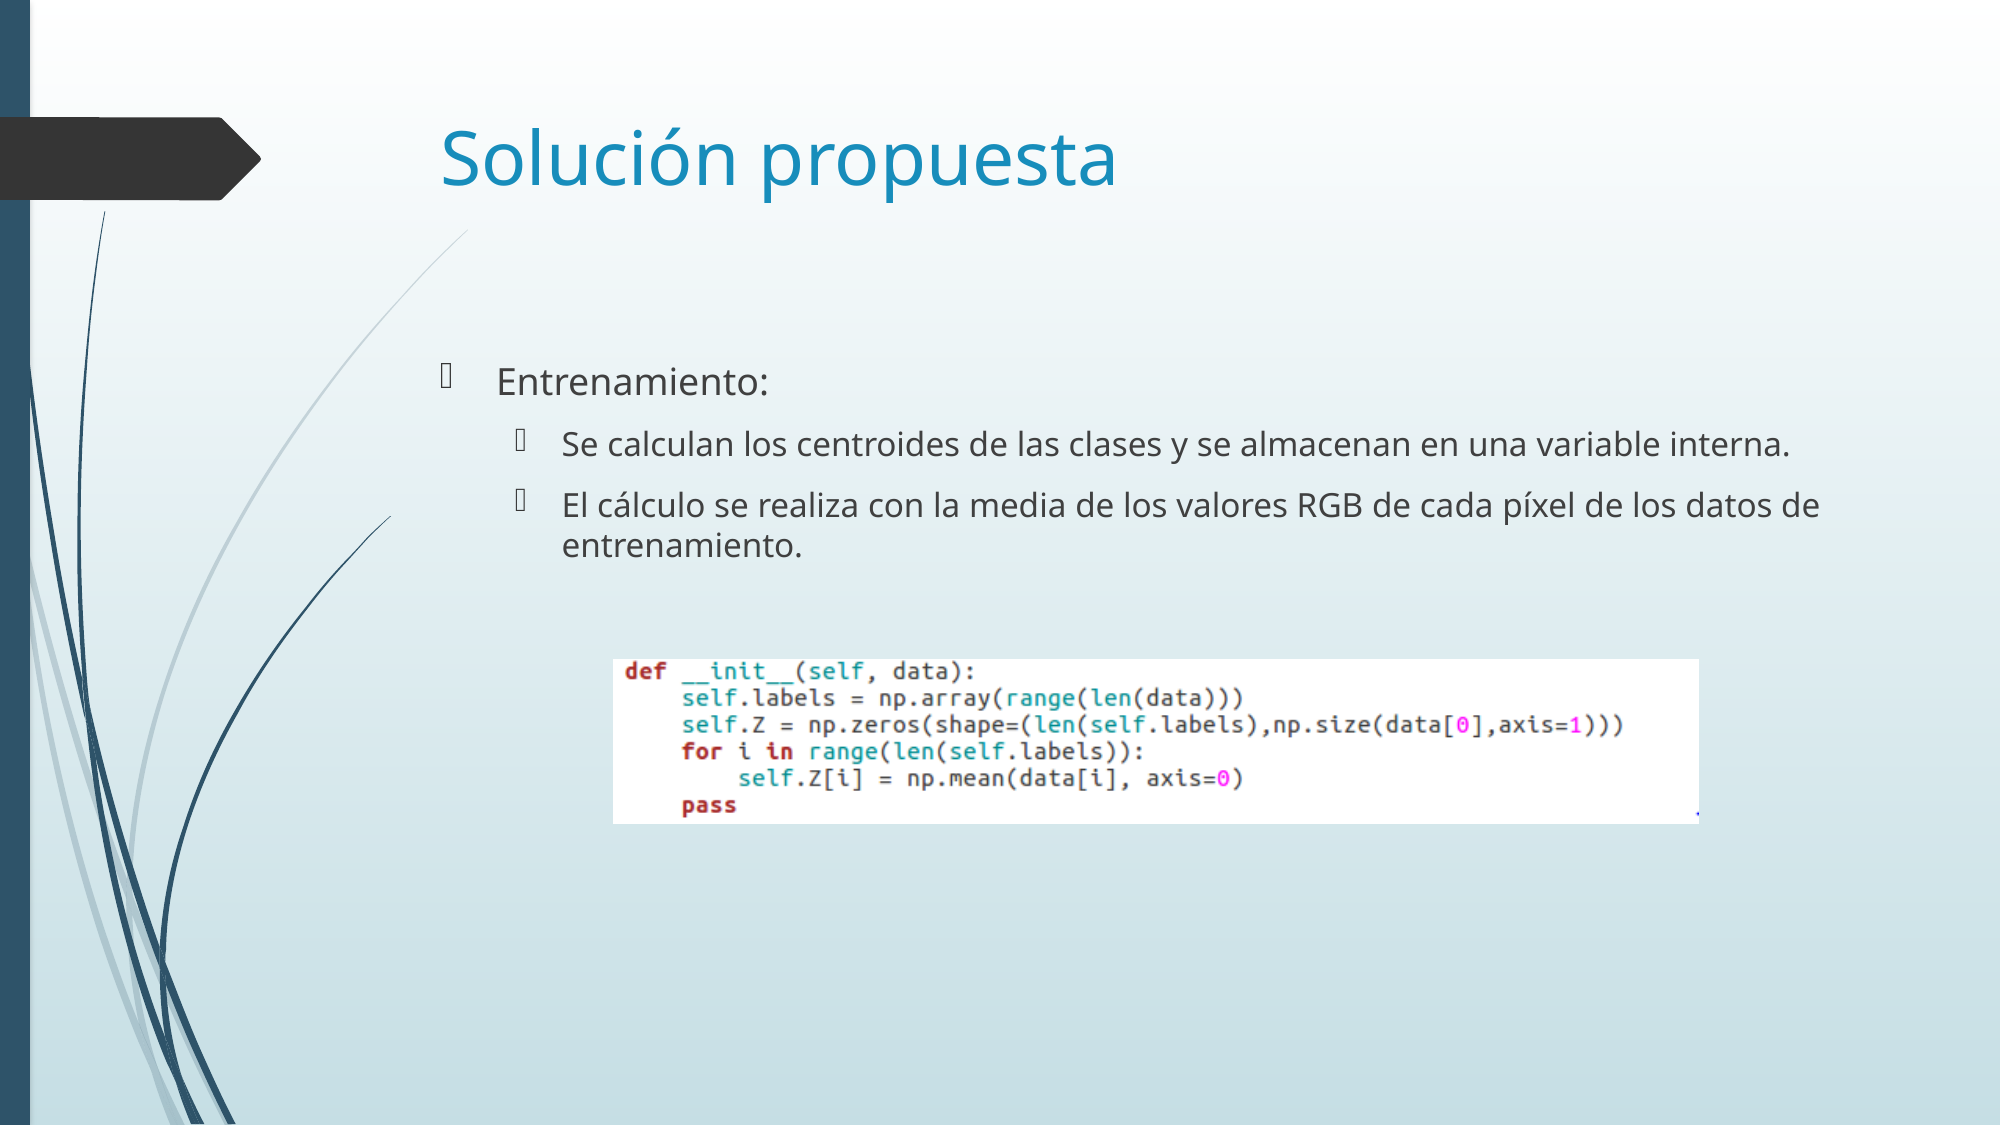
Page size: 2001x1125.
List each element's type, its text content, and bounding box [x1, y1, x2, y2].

list Entrenamiento: Se calculan los centroides de las clases y se almacenan en una variable interna. El cálculo se realiza con la media de los valores RGB de cada píxel de los datos de entrenamiento. [424, 350, 1888, 970]
title Solución propuesta [425, 102, 1888, 313]
picture [613, 659, 1699, 825]
